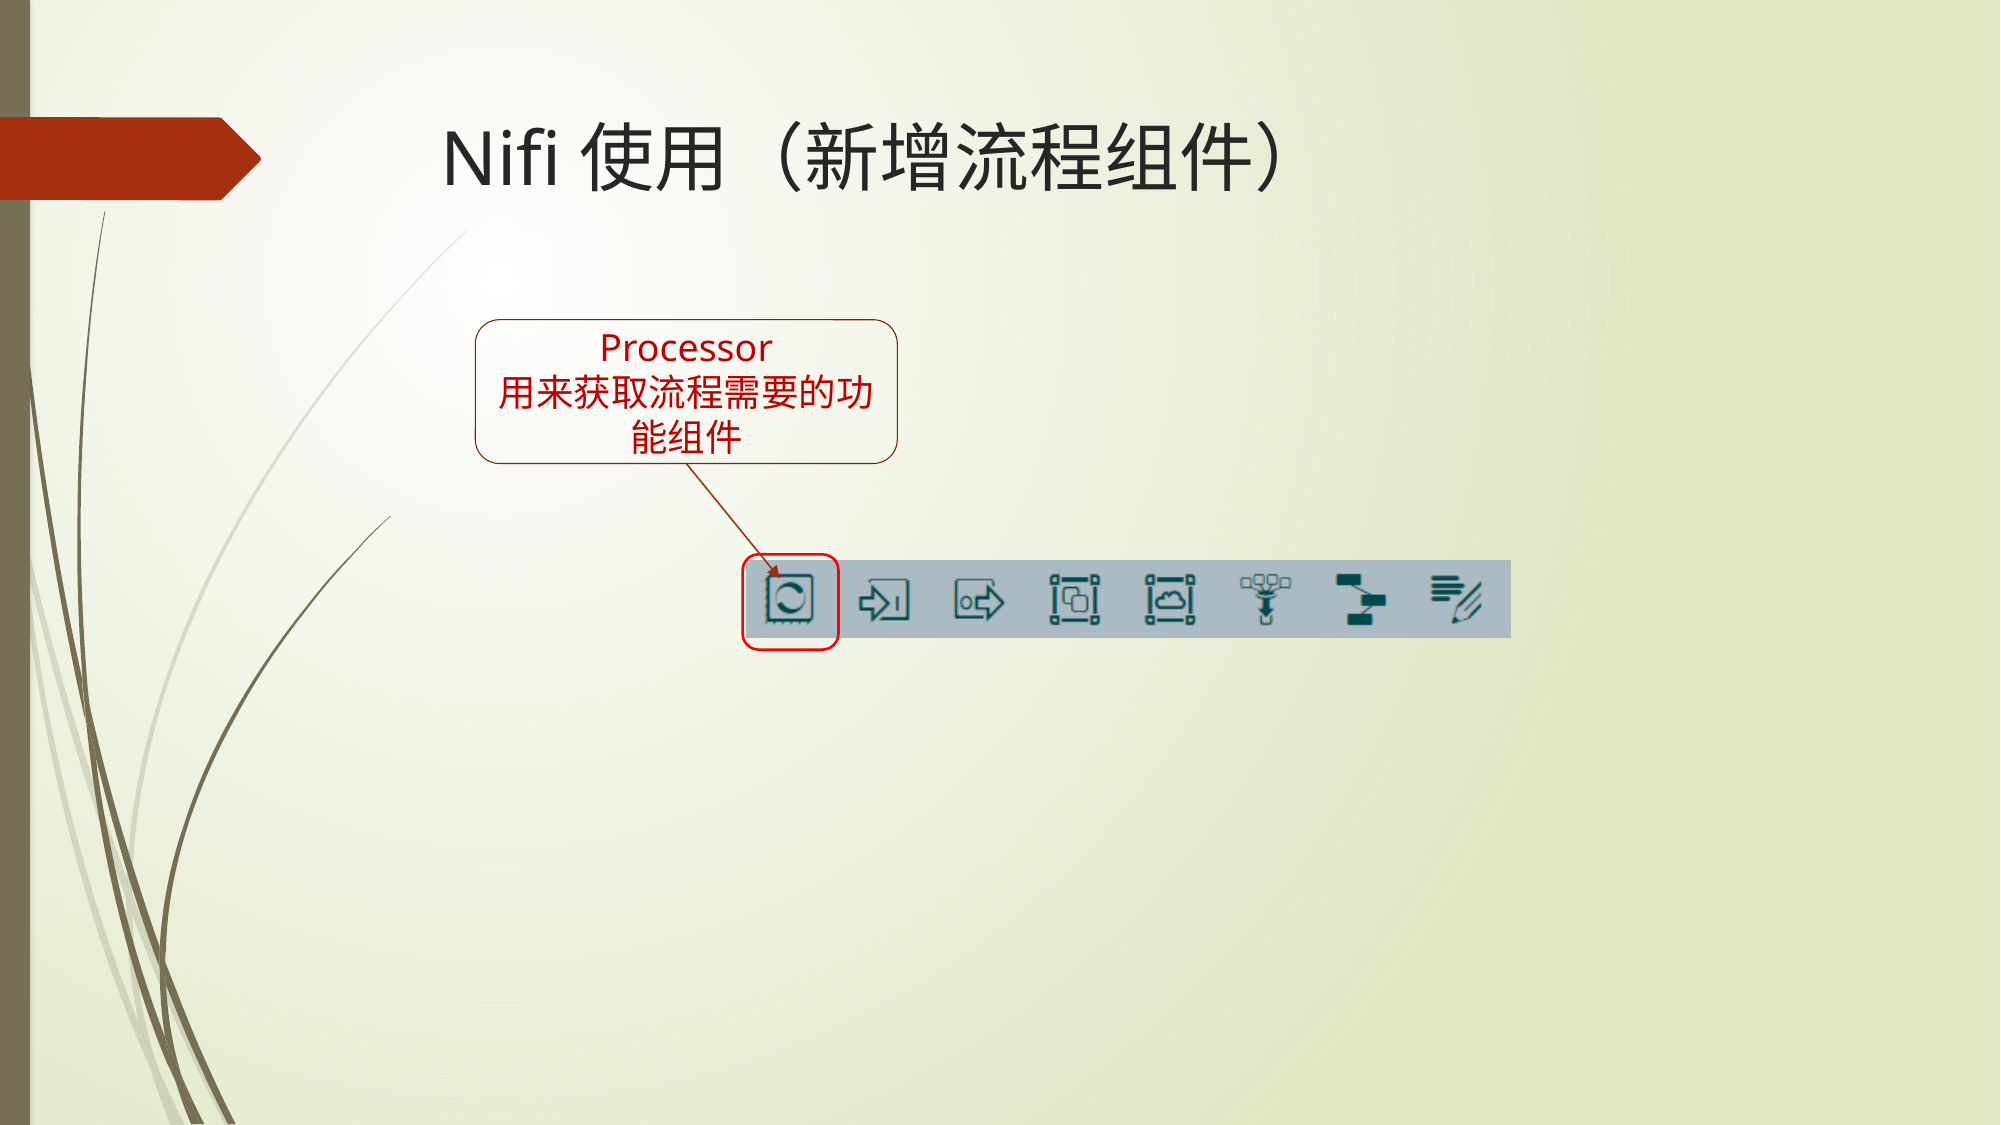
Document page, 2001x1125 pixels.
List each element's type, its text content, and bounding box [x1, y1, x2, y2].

picture [746, 560, 1511, 638]
text_box [785, 553, 836, 559]
text_box [744, 644, 835, 651]
title Nifi使用（新增流程组件） [425, 102, 1888, 313]
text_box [686, 463, 780, 579]
text_box Processor 用来获取流程需要的功能组件 [473, 318, 899, 465]
